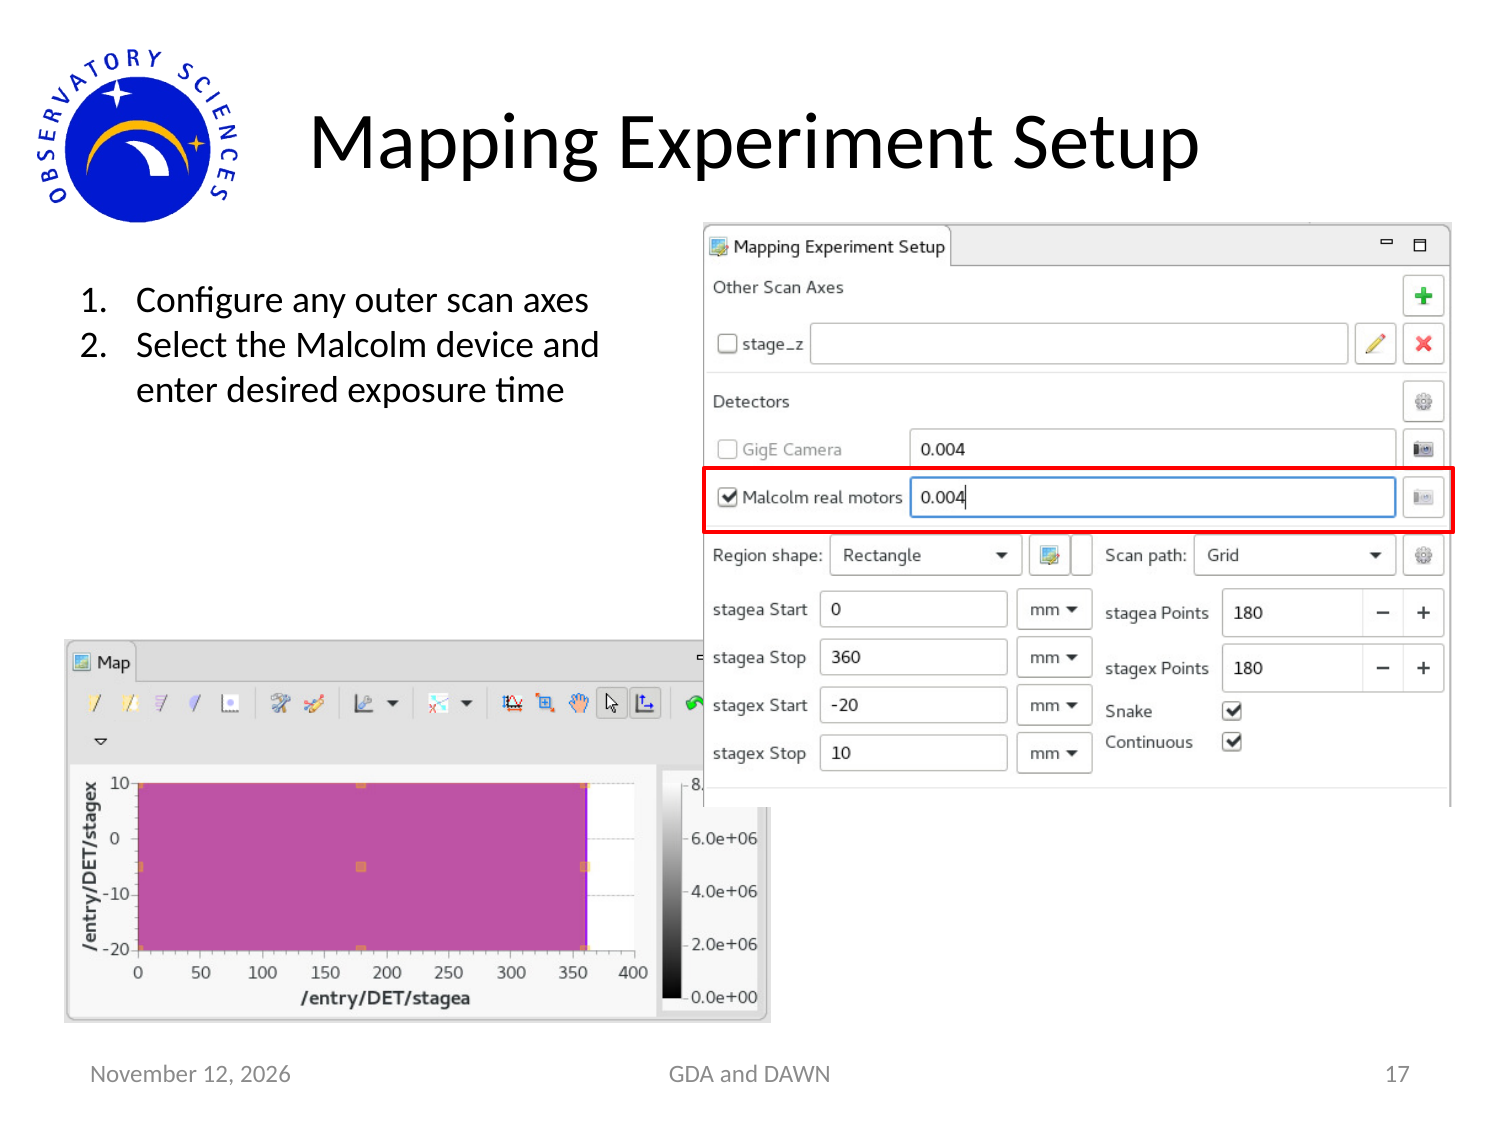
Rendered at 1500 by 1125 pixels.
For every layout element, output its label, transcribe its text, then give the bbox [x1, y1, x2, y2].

picture [37, 49, 238, 223]
footer GDA and DAWN [512, 1042, 988, 1103]
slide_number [75, 1042, 425, 1103]
text_box Configure any outer scan axes Select the Malcolm device and enter desired exposure time [64, 267, 680, 462]
slide_number 17 [1074, 1042, 1425, 1103]
picture [64, 222, 1453, 1024]
title Mapping Experiment Setup [253, 42, 1258, 231]
